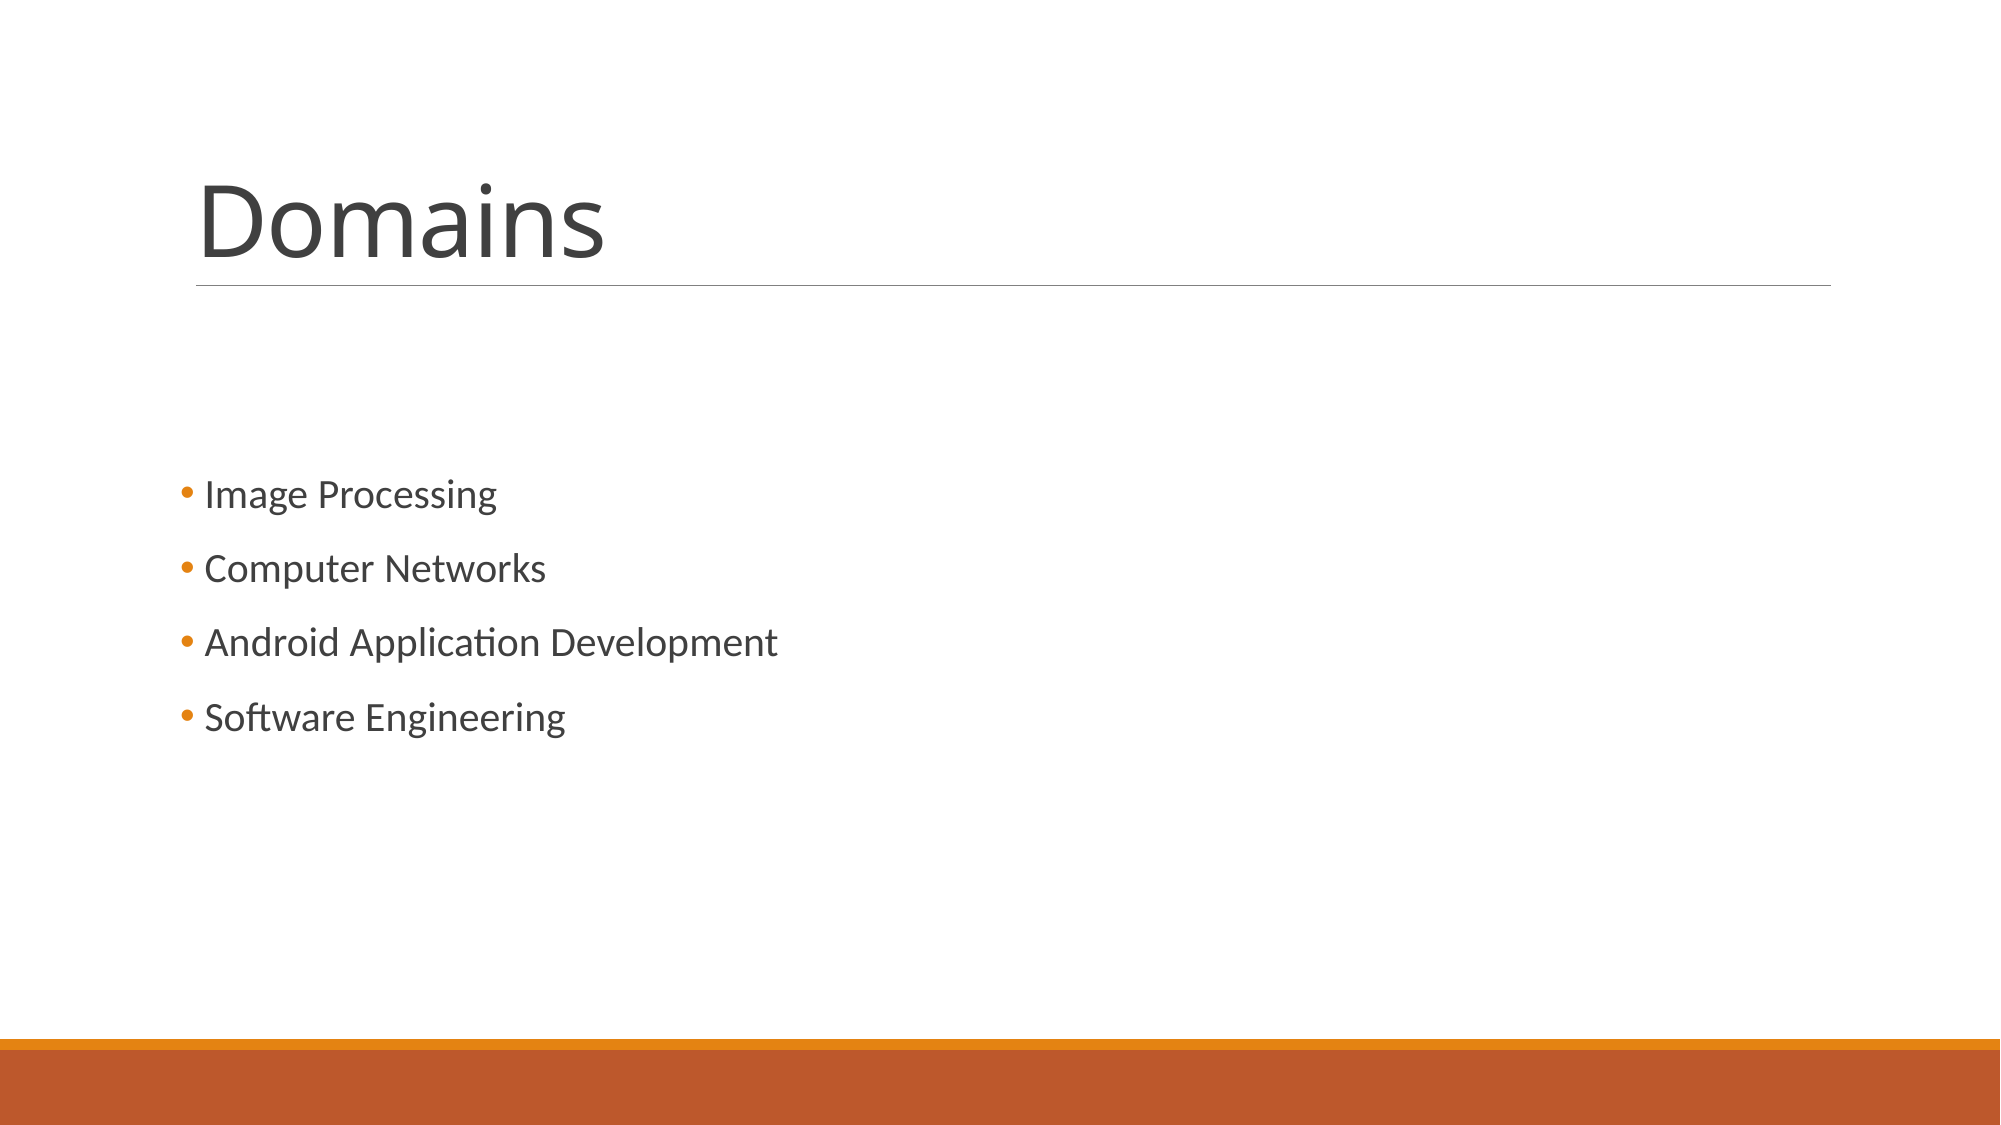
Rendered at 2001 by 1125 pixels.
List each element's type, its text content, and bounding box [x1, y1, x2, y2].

title Domains [180, 47, 1830, 285]
list Image Processing Computer Networks Android Application Development Software Engineering [180, 464, 1830, 1125]
